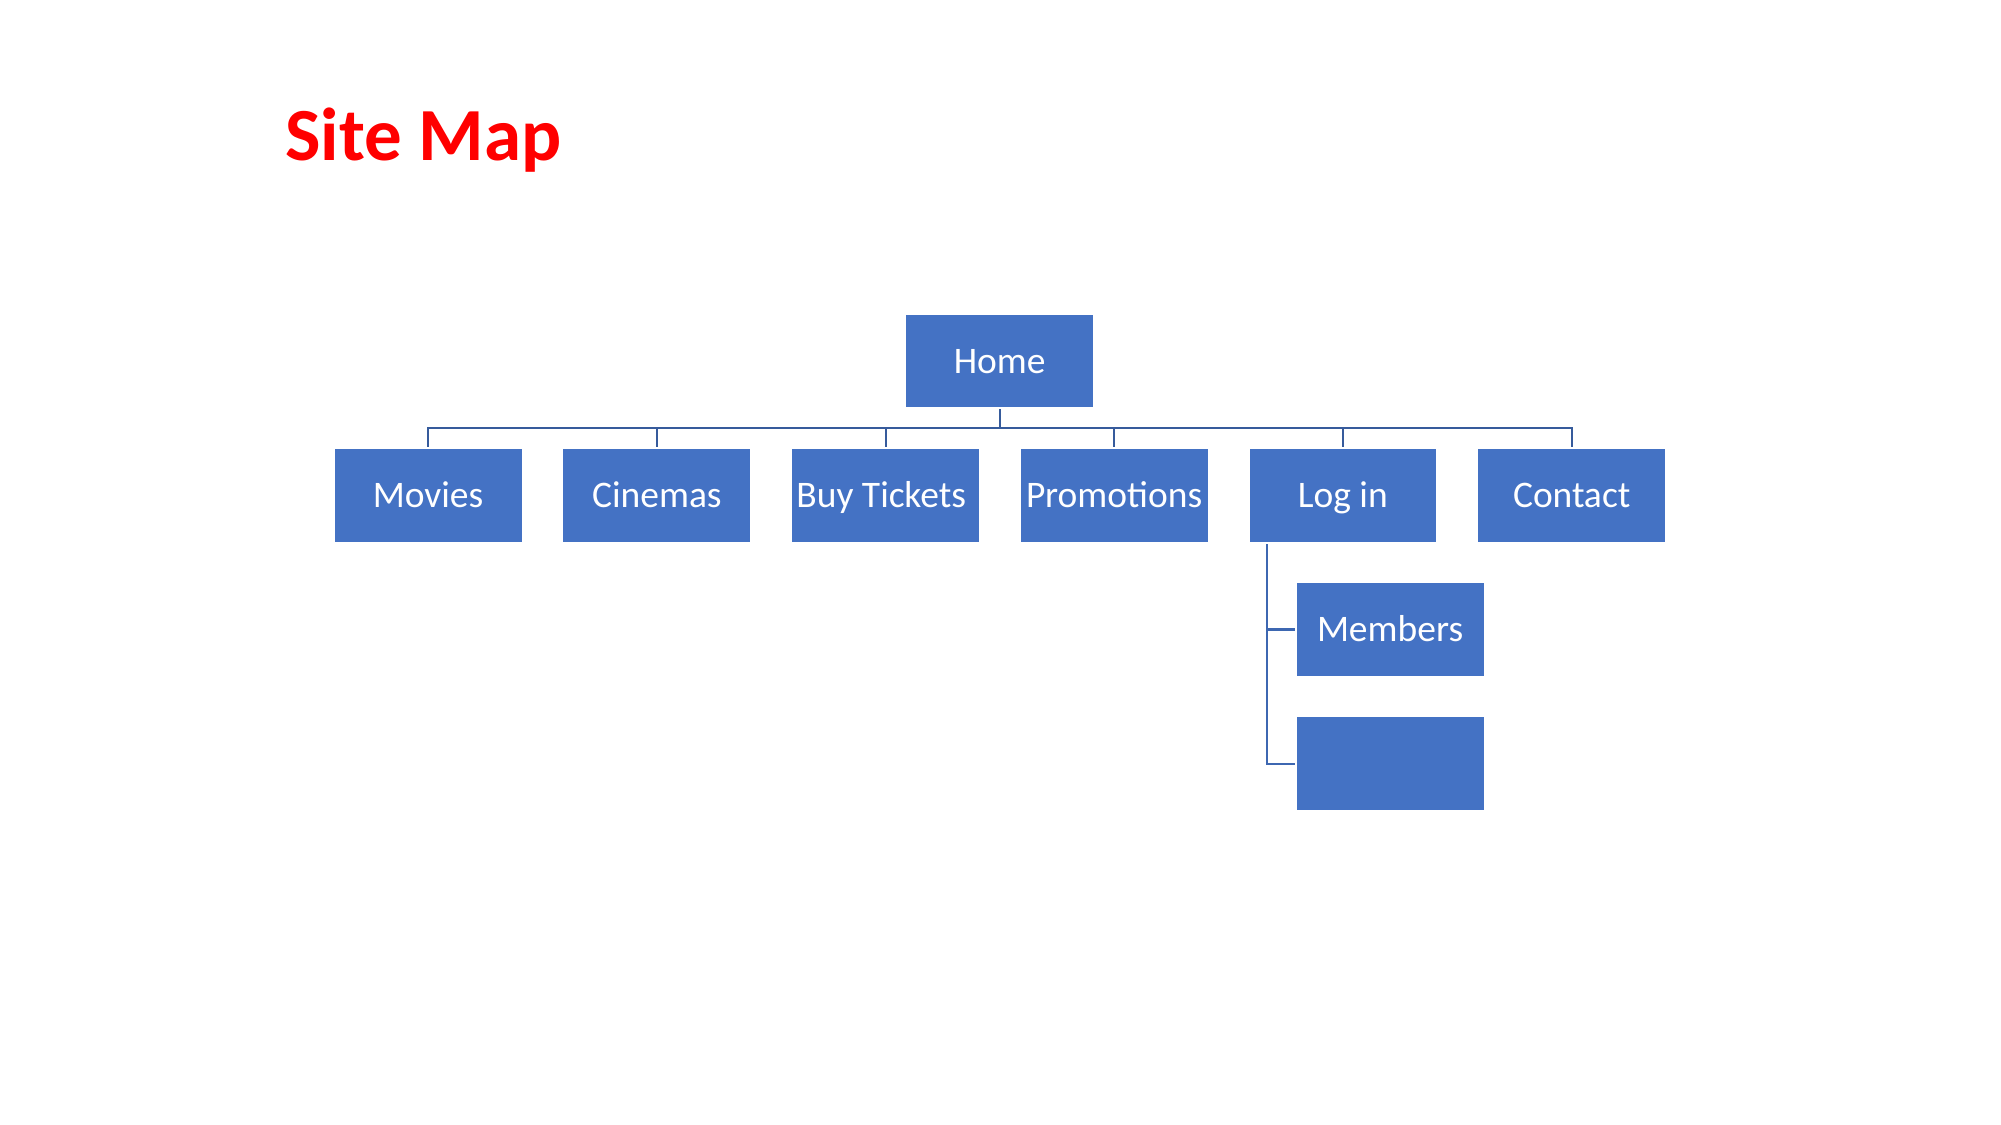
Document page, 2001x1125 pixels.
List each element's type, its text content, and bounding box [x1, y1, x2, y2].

text_box Site Map [270, 77, 1503, 183]
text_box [333, 117, 1667, 1007]
